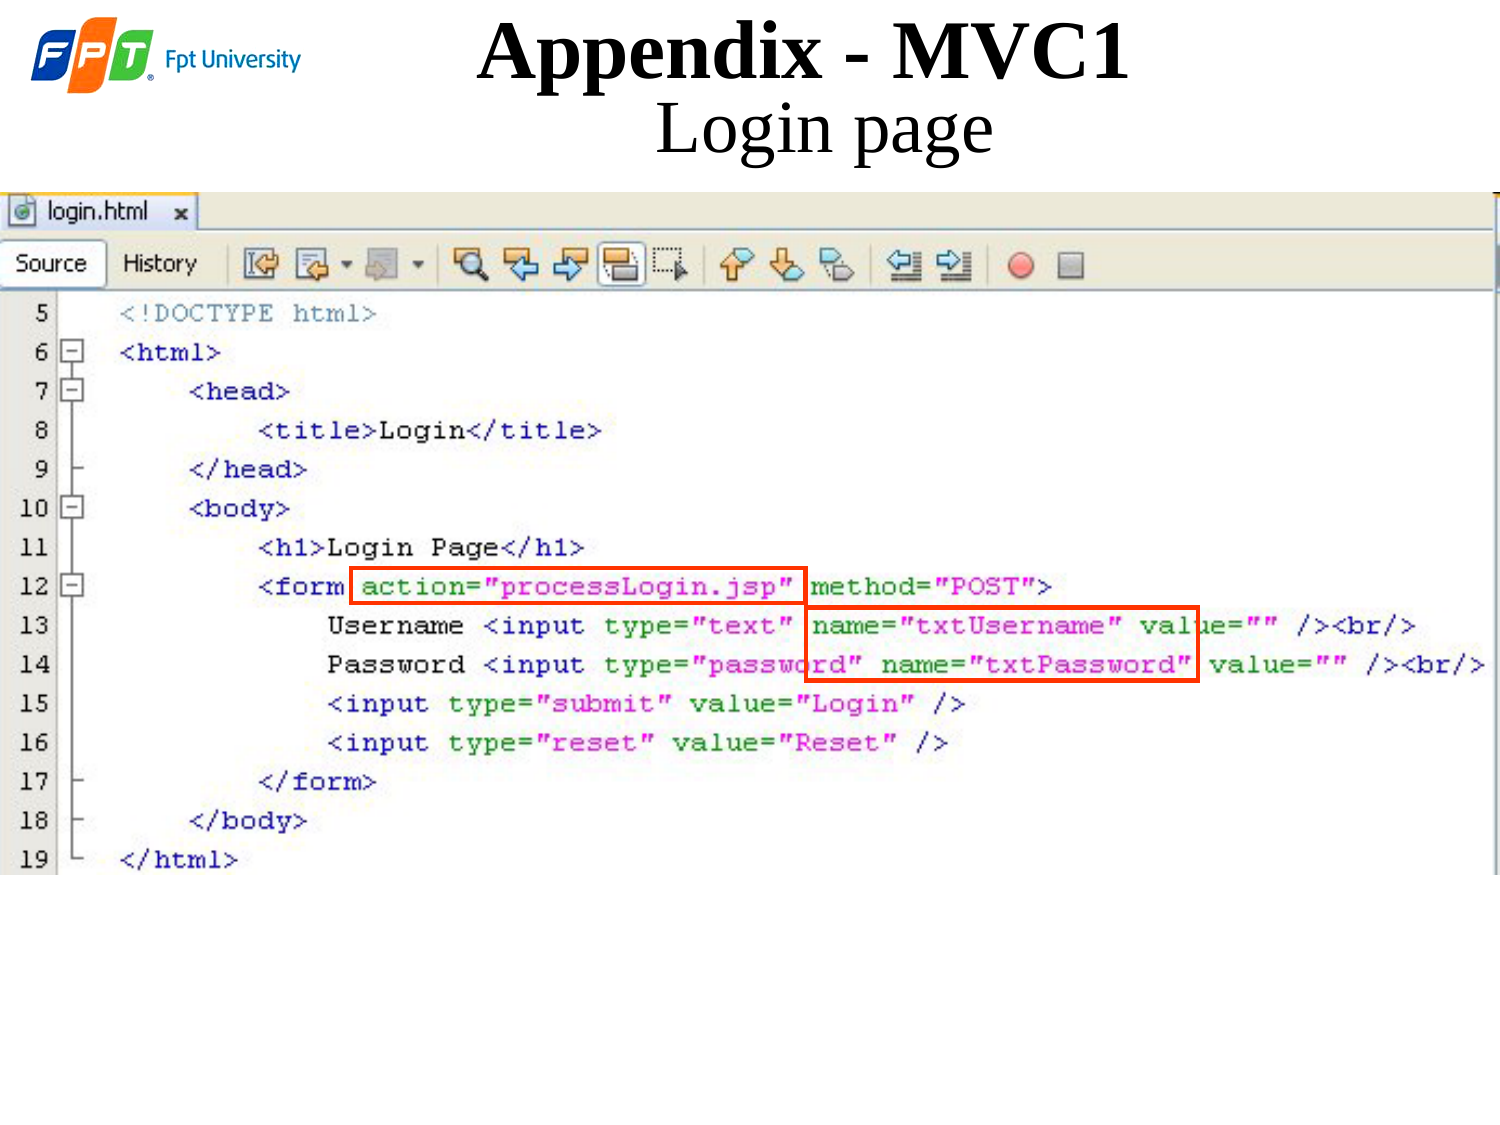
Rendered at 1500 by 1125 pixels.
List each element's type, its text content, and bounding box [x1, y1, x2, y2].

title Appendix - MVC1 Login page [150, 0, 1500, 182]
picture [0, 0, 150, 122]
picture [0, 192, 1500, 875]
